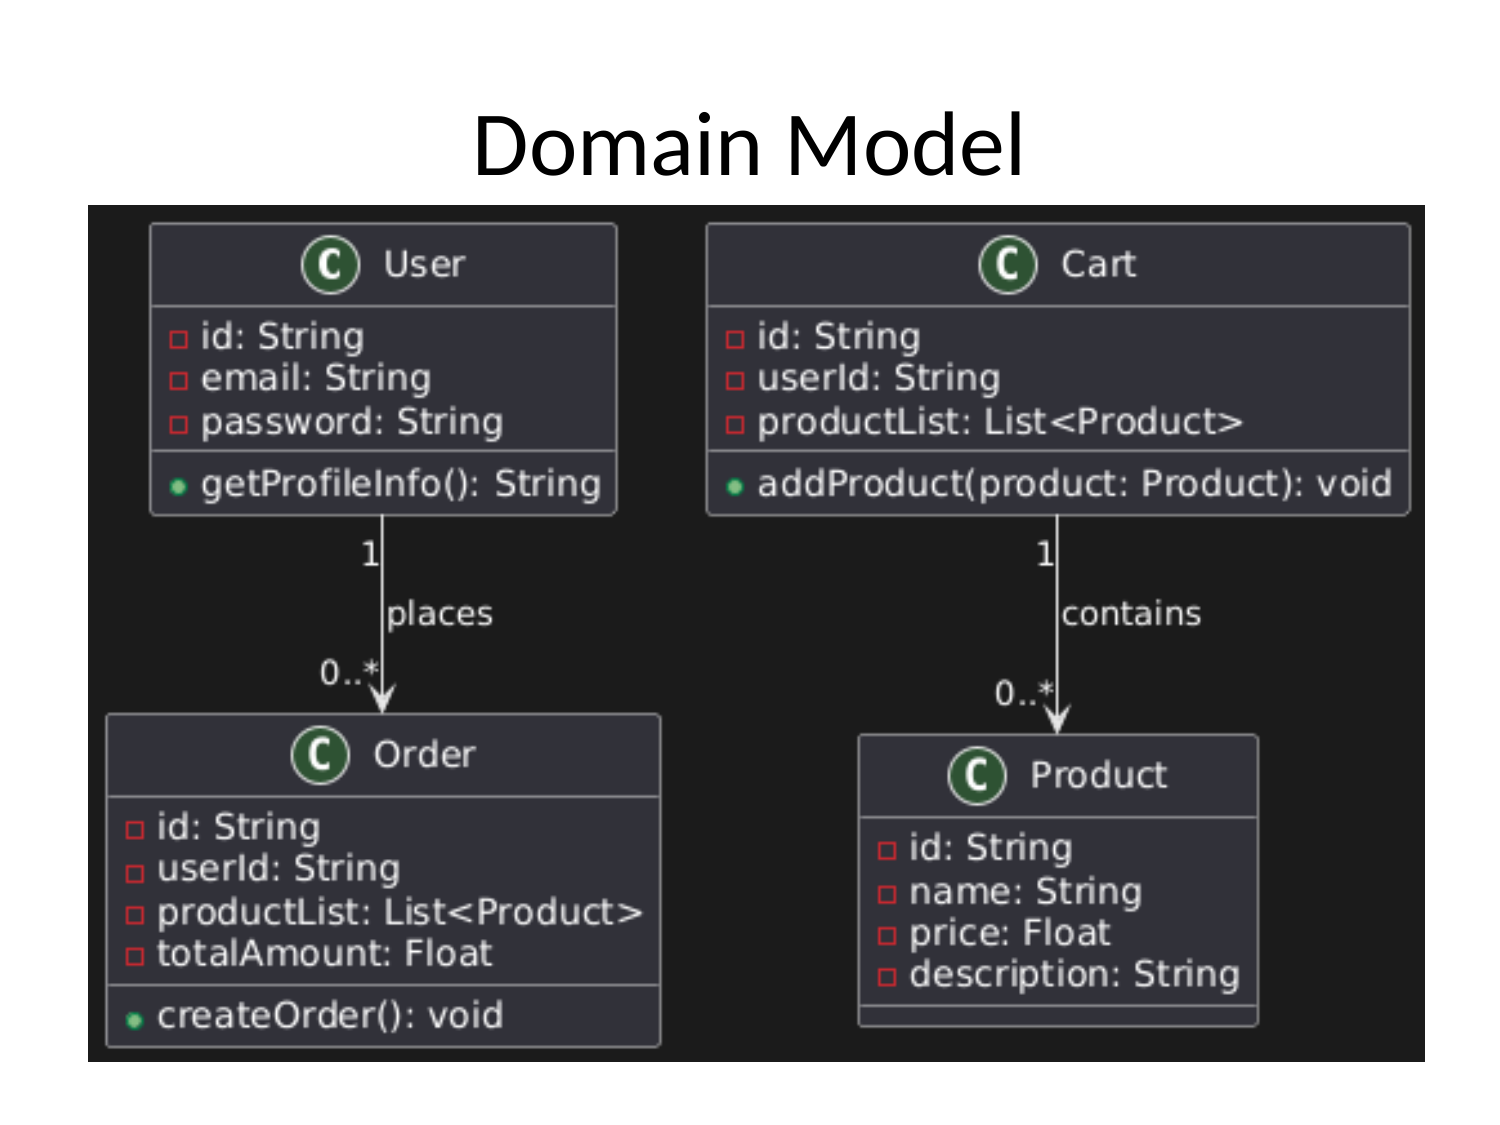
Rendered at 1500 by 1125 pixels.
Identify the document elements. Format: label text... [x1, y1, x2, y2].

picture [87, 205, 1426, 1062]
title Domain Model [75, 45, 1425, 233]
